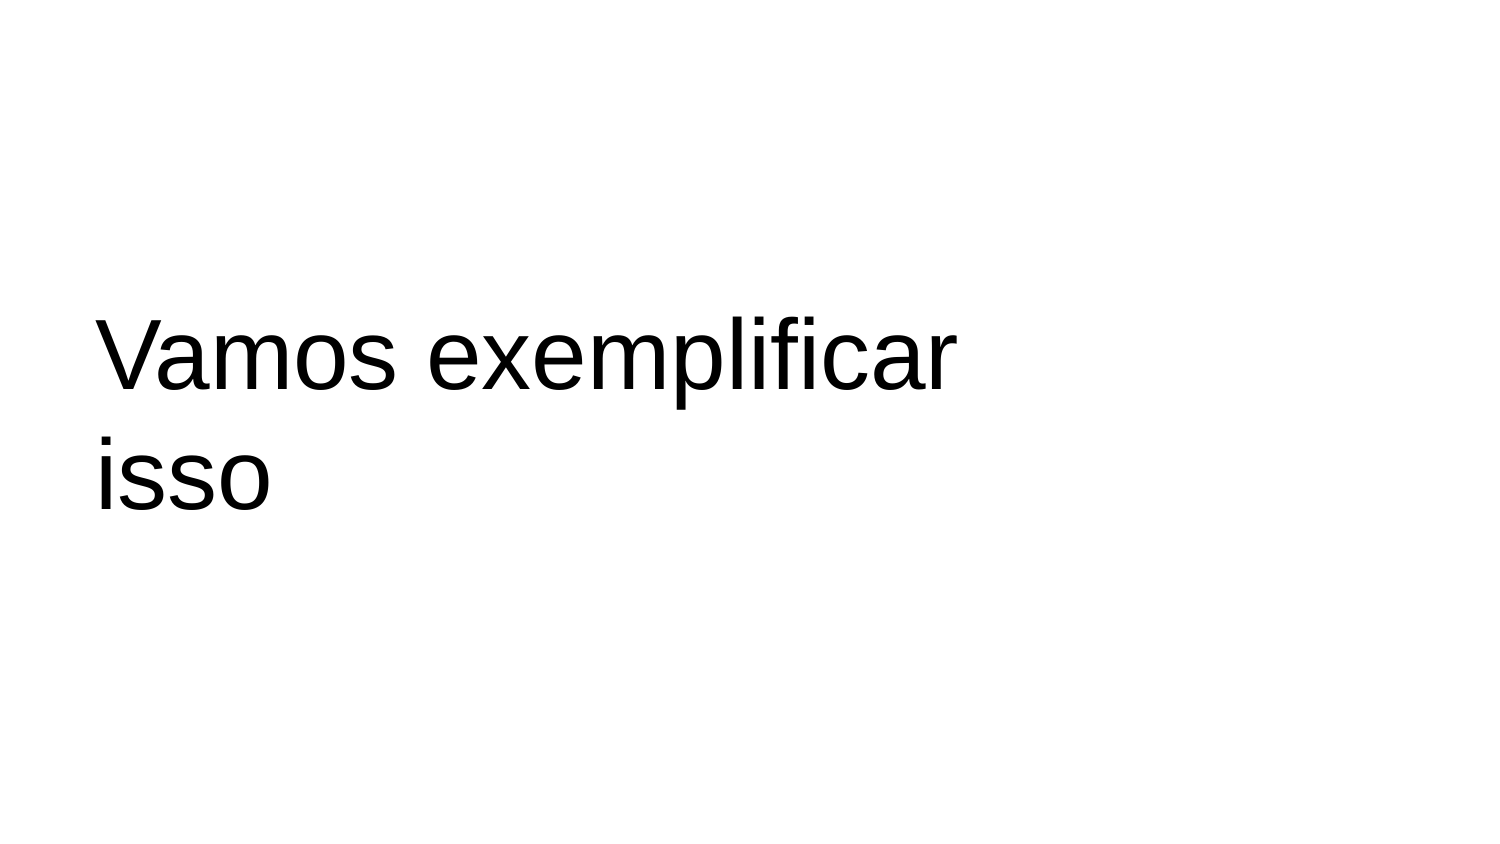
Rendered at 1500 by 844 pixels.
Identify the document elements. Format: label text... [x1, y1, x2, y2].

title Vamos exemplificar isso [80, 73, 1125, 745]
